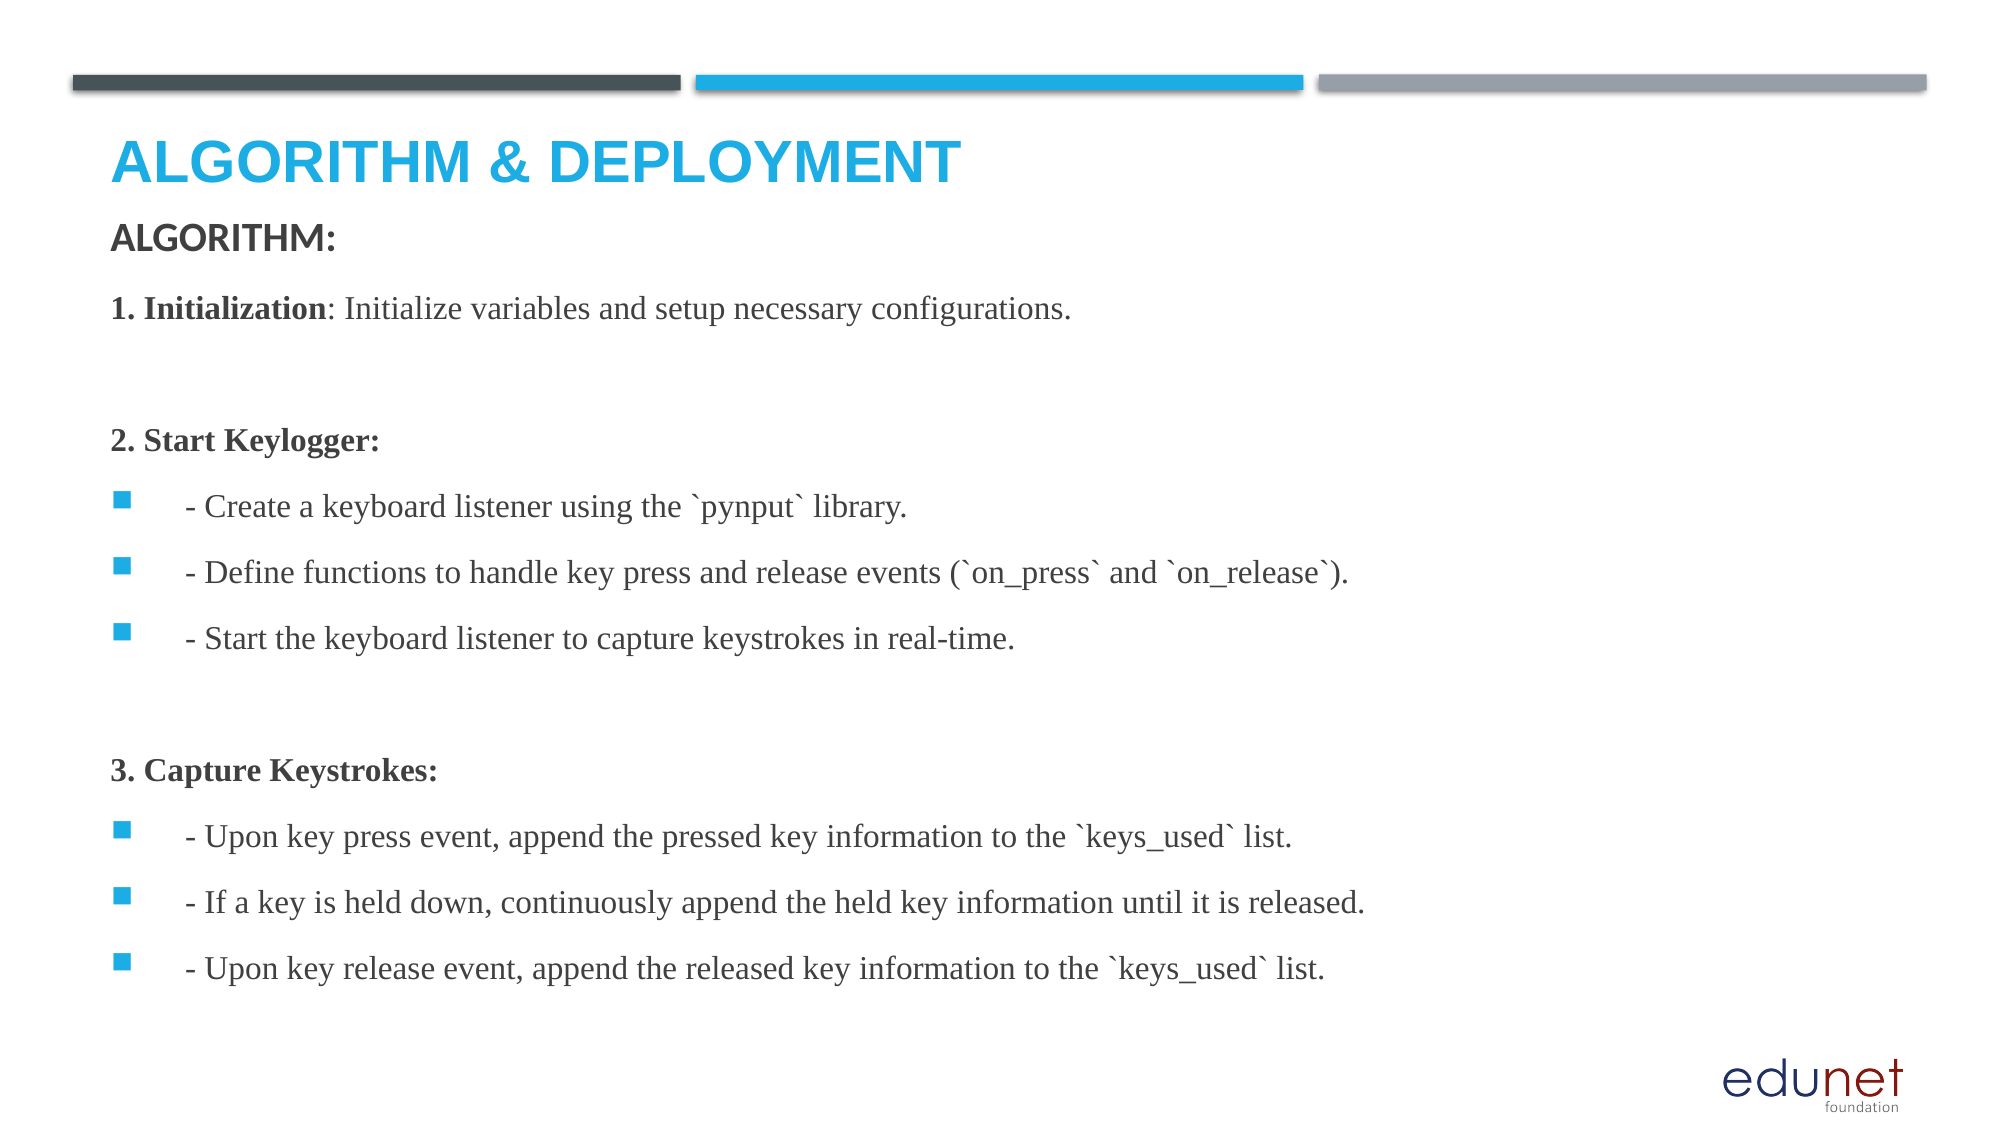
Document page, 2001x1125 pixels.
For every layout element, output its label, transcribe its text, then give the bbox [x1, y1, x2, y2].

picture [1719, 1056, 1905, 1116]
list ALGORITHM: 1. Initialization: Initialize variables and setup necessary configurations. 2. Start Keylogger: - Create a keyboard listener using the `pynput` library. - Define functions to handle key press and release events (`on_press` and `on_release`). - Start the keyboard listener to capture keystrokes in real-time. 3. Capture Keystrokes: - Upon key press event, append the pressed key information to the `keys_used` list. - If a key is held down, continuously append the held key information until it is released. - Upon key release event, append the released key information to the `keys_used` list. [95, 213, 1905, 981]
title Algorithm & Deployment [95, 115, 1905, 203]
